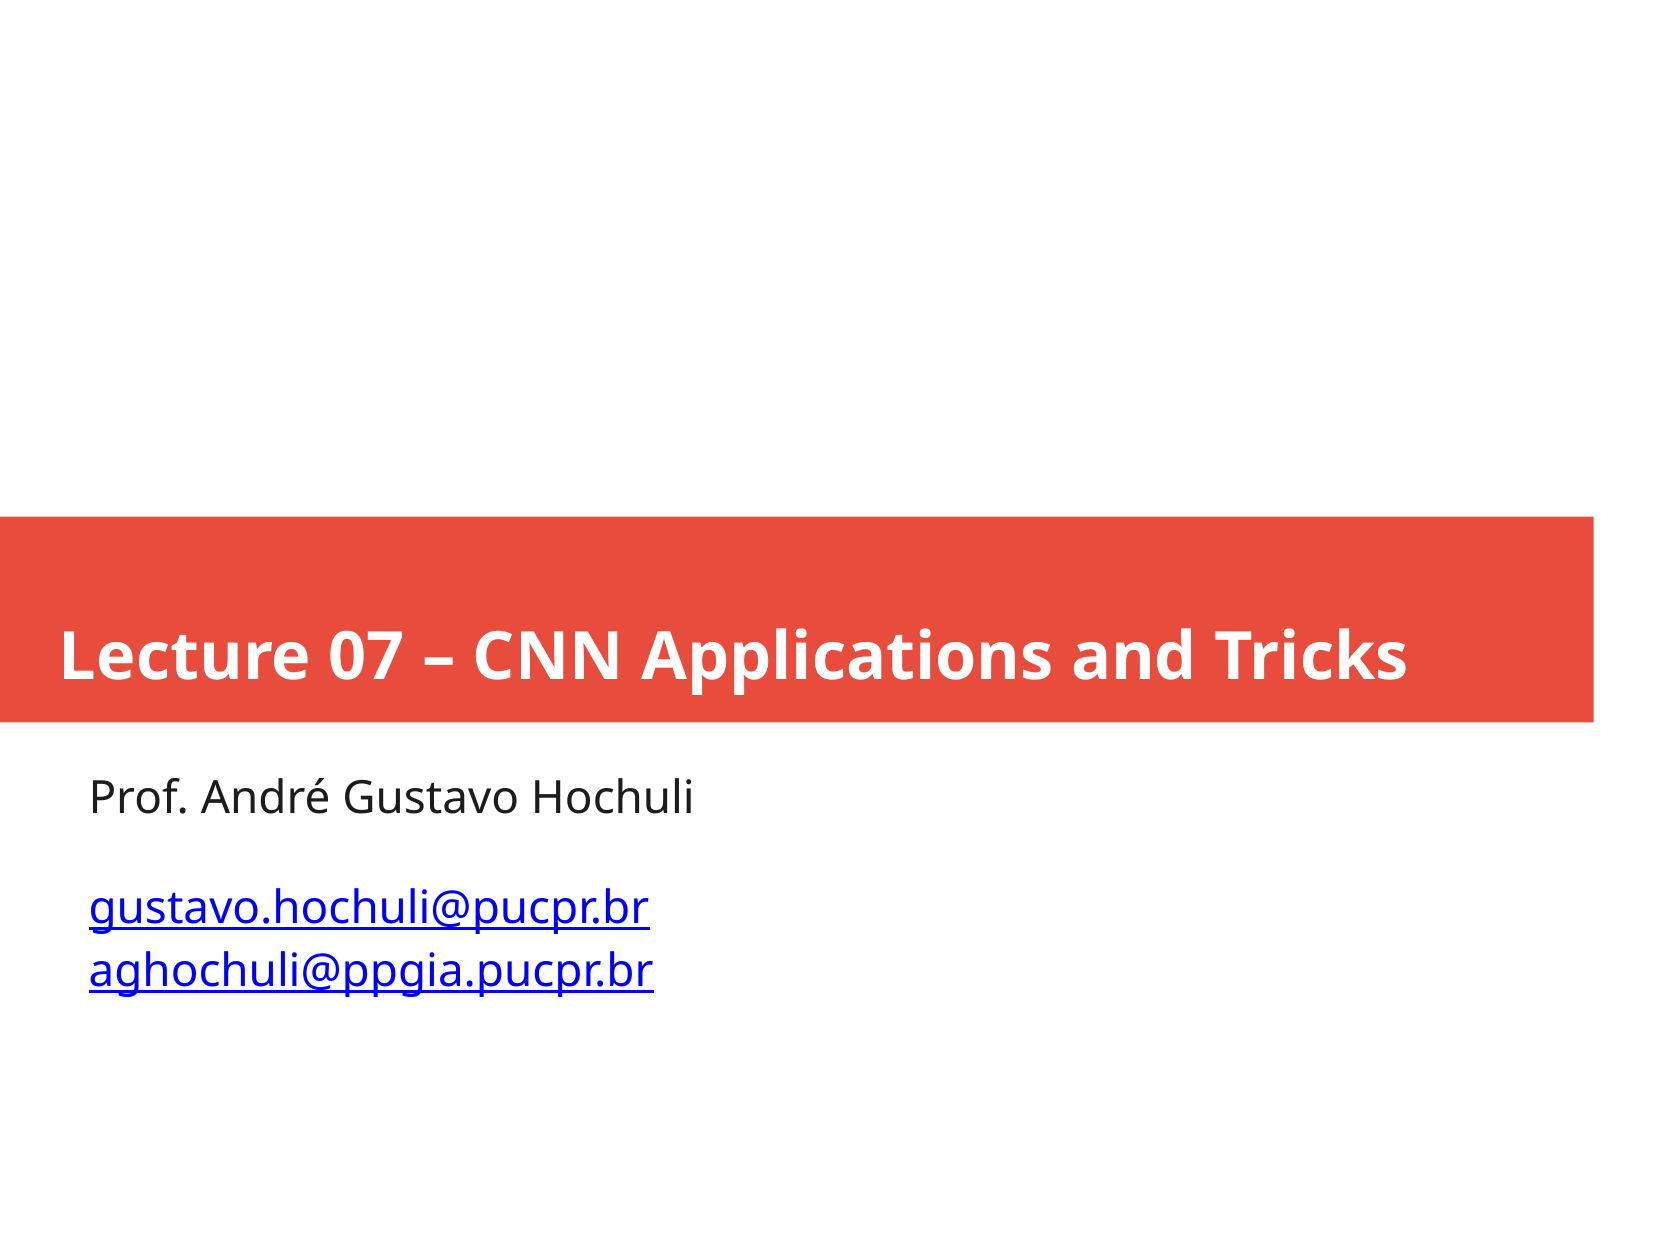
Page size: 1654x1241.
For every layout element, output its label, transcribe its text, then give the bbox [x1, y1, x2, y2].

text_box Lecture 07 – CNN Applications and Tricks [59, 546, 1594, 693]
text_box Prof. André Gustavo Hochuli gustavo.hochuli@pucpr.br aghochuli@ppgia.pucpr.br [88, 767, 1594, 1181]
